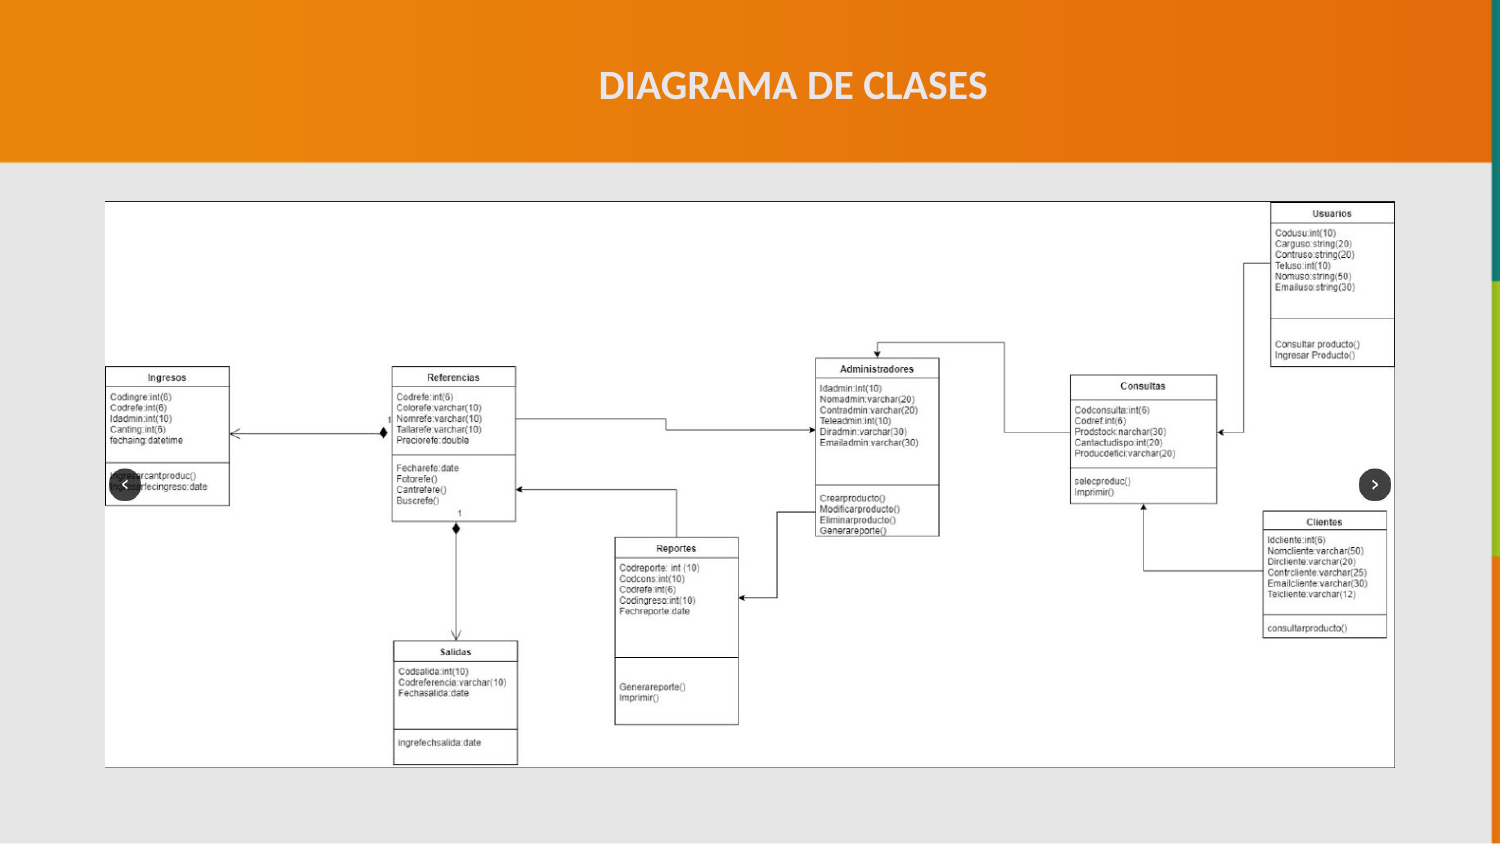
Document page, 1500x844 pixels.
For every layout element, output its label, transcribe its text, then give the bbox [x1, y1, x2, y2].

picture [0, 0, 1500, 844]
text_box DIAGRAMA DE CLASES [156, 0, 1430, 161]
